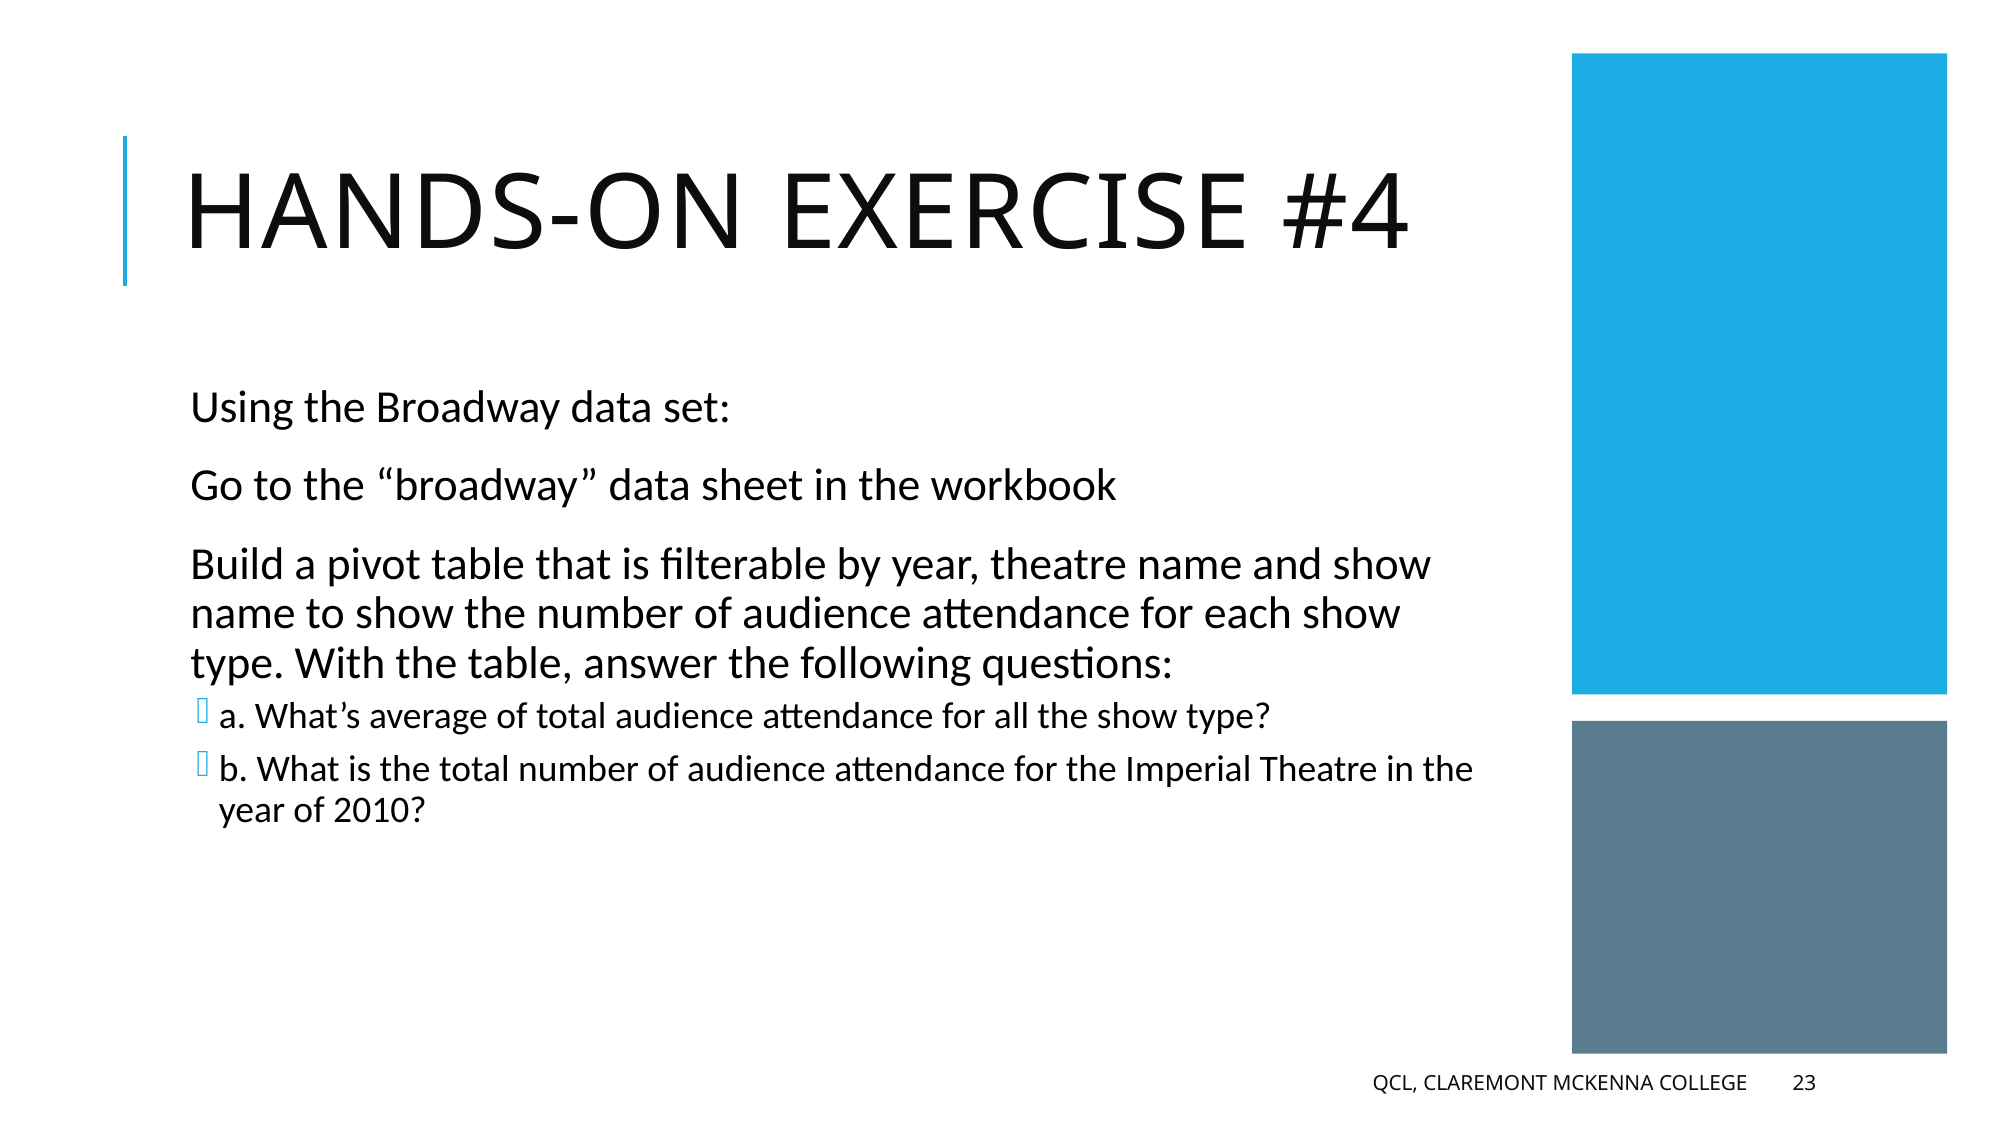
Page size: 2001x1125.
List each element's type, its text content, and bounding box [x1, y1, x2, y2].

title Hands-on exercise #4 [168, 96, 1484, 342]
footer QCL, Claremont Mckenna College [794, 1061, 1763, 1107]
list Using the Broadway data set: Go to the “broadway” data sheet in the workbook Build a pivot table that is filterable by year, theatre name and show name to show the number of audience attendance for each show type. With the table, answer the following questions: a. What’s average of total audience attendance for all the show type? b. What is the total number of audience attendance for the Imperial Theatre in the year of 2010? [168, 375, 1484, 1035]
text_box [1571, 720, 1948, 1055]
slide_number 23 [1777, 1061, 1938, 1107]
text_box [1571, 52, 1948, 696]
